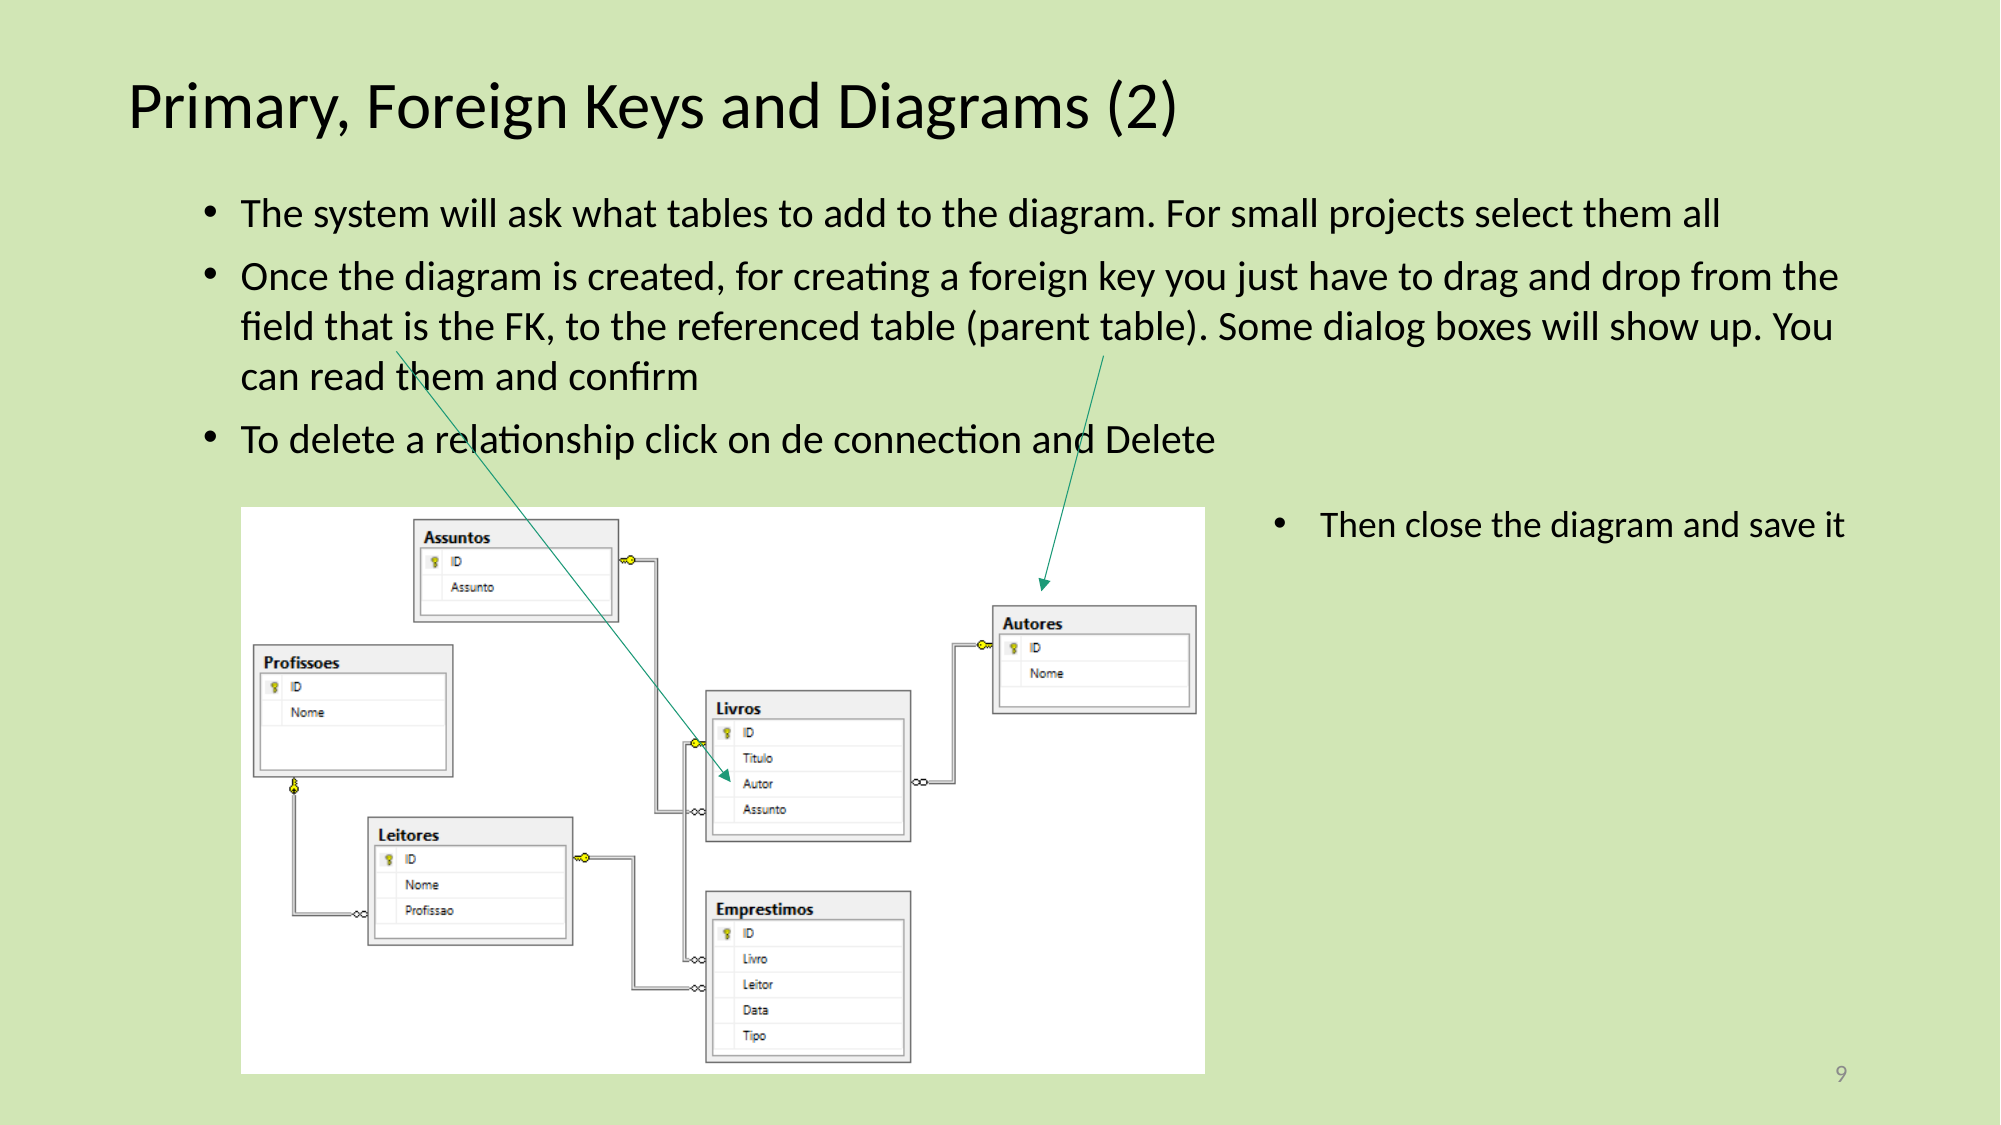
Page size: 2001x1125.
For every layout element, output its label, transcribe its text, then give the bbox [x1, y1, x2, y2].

text_box Then close the diagram and save it [1258, 492, 1863, 553]
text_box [1041, 355, 1104, 592]
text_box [396, 351, 731, 783]
slide_number 9 [1412, 1042, 1863, 1103]
list Primary, Foreign Keys and Diagrams (2) The system will ask what tables to add to the diagram. For small projects select them all Once the diagram is created, for creating a foreign key you just have to drag and drop from the field that is the FK, to the referenced table (parent table). Some dialog boxes will show up. You can read them and confirm To delete a relationship click on de connection and Delete [113, 63, 1901, 1073]
picture [241, 507, 1205, 1075]
